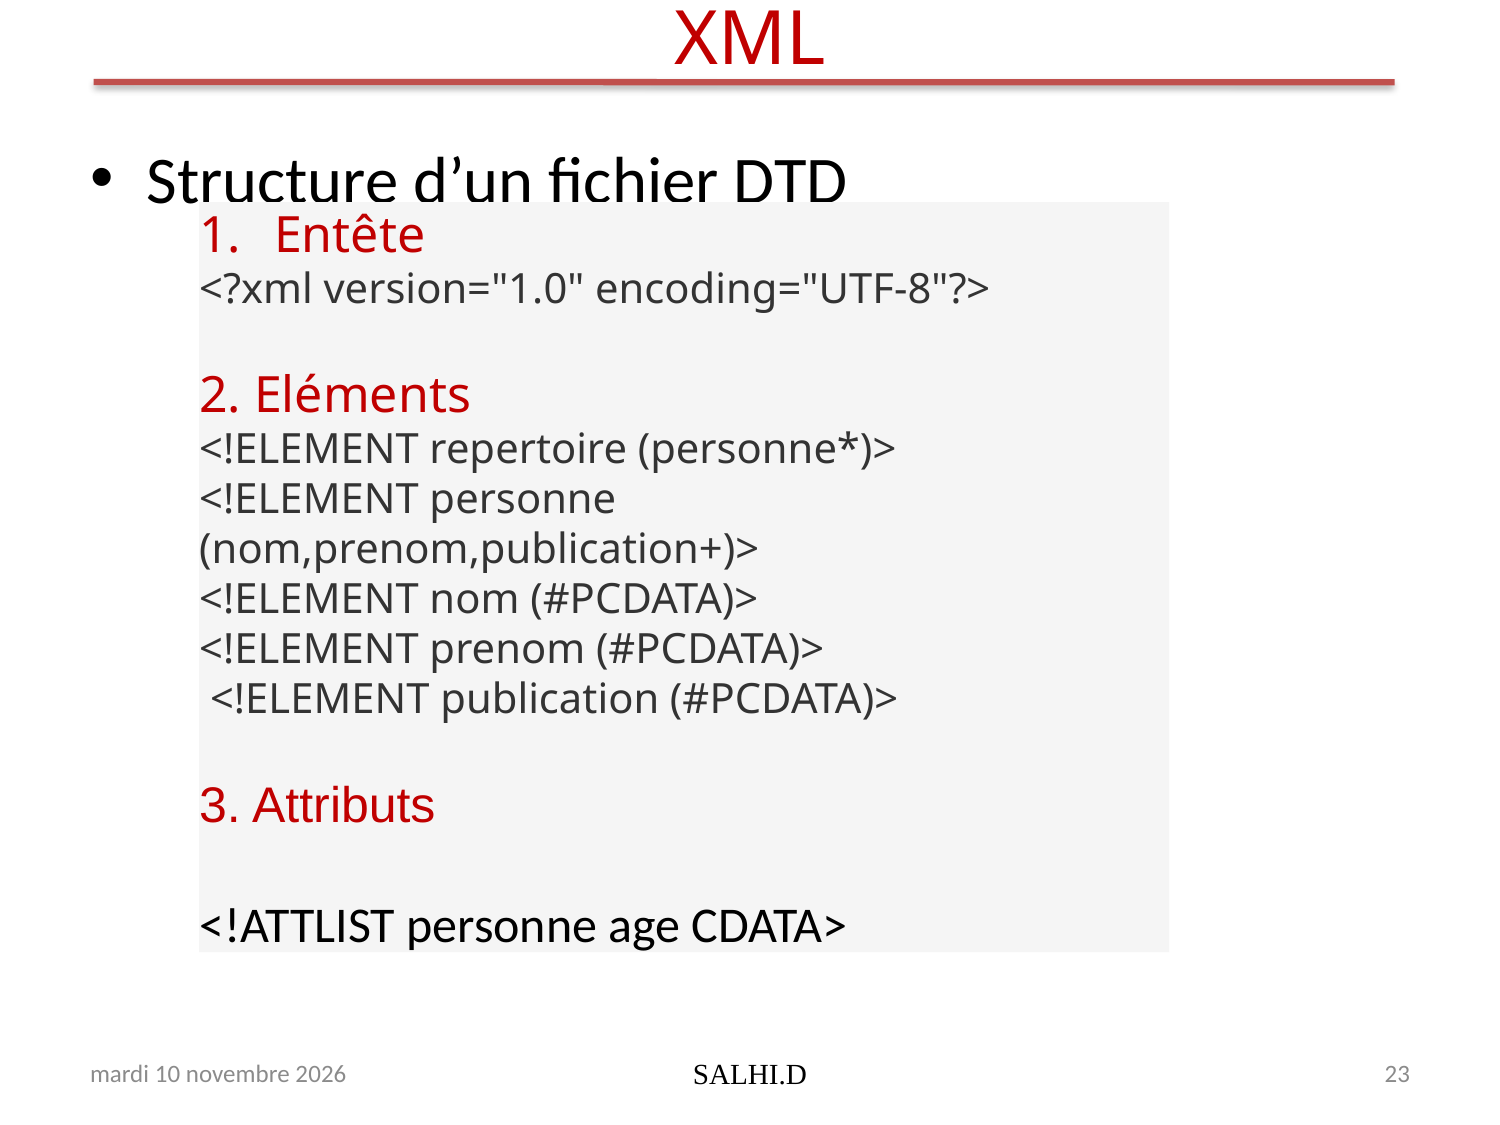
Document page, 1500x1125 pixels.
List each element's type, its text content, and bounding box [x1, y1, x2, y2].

slide_number 23 [1074, 1042, 1425, 1103]
slide_number jeudi 31 décembre 2009 [75, 1042, 425, 1103]
footer SALHI.D [512, 1042, 988, 1103]
text_box Entête <?xml version="1.0" encoding="UTF-8"?> 2. Eléments <!ELEMENT repertoire (personne*)> <!ELEMENT personne (nom,prenom,publication+)> <!ELEMENT nom (#PCDATA)> <!ELEMENT prenom (#PCDATA)> <!ELEMENT publication (#PCDATA)> 3. Attributs <!ATTLIST personne age CDATA> [199, 202, 1170, 953]
list Structure d’un fichier DTD [75, 128, 1425, 1005]
title XML [75, 0, 1425, 106]
